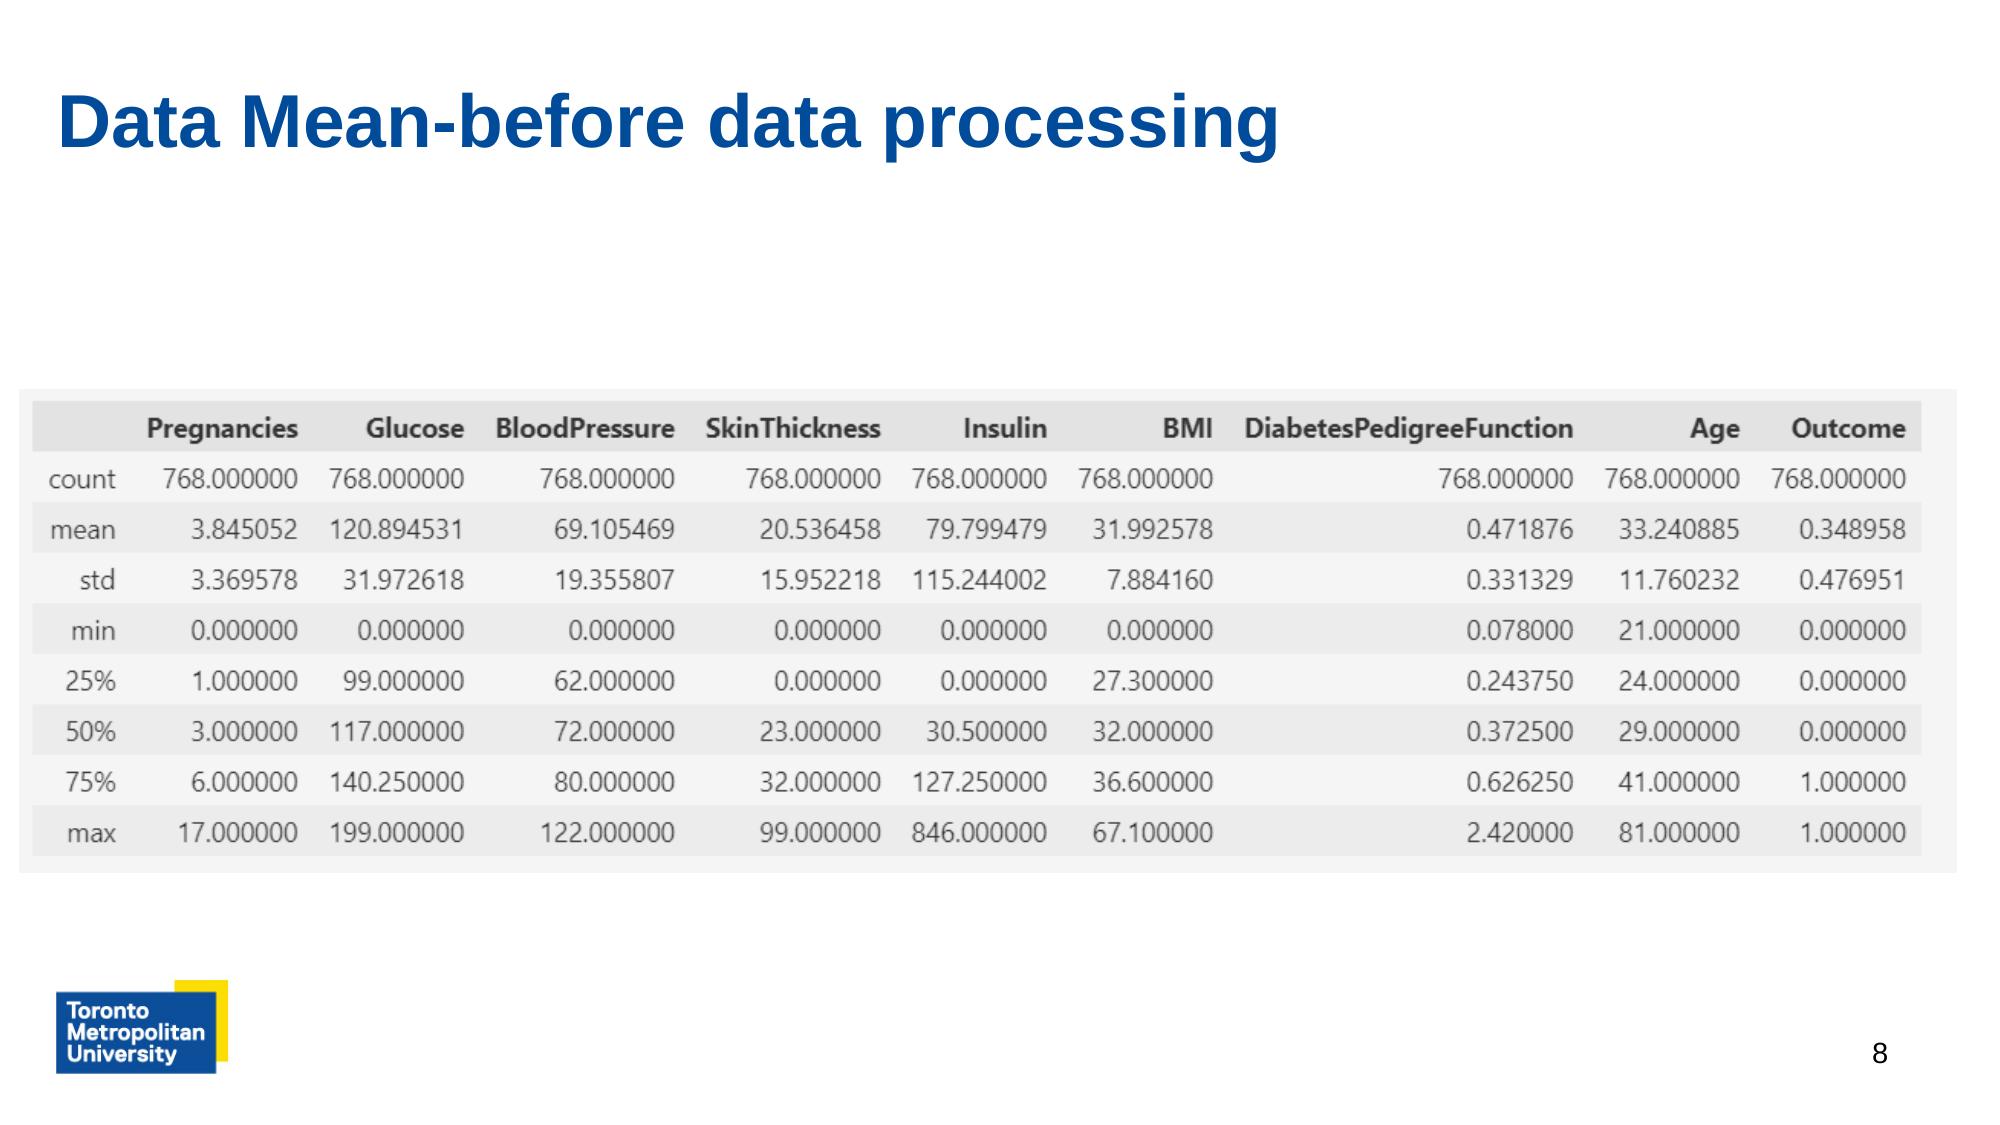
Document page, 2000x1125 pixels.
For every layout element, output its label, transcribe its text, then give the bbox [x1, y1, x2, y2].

slide_number 8 [1831, 1022, 1904, 1083]
title Data Mean-before data processing [42, 64, 1889, 240]
picture [0, 0, 2000, 1125]
